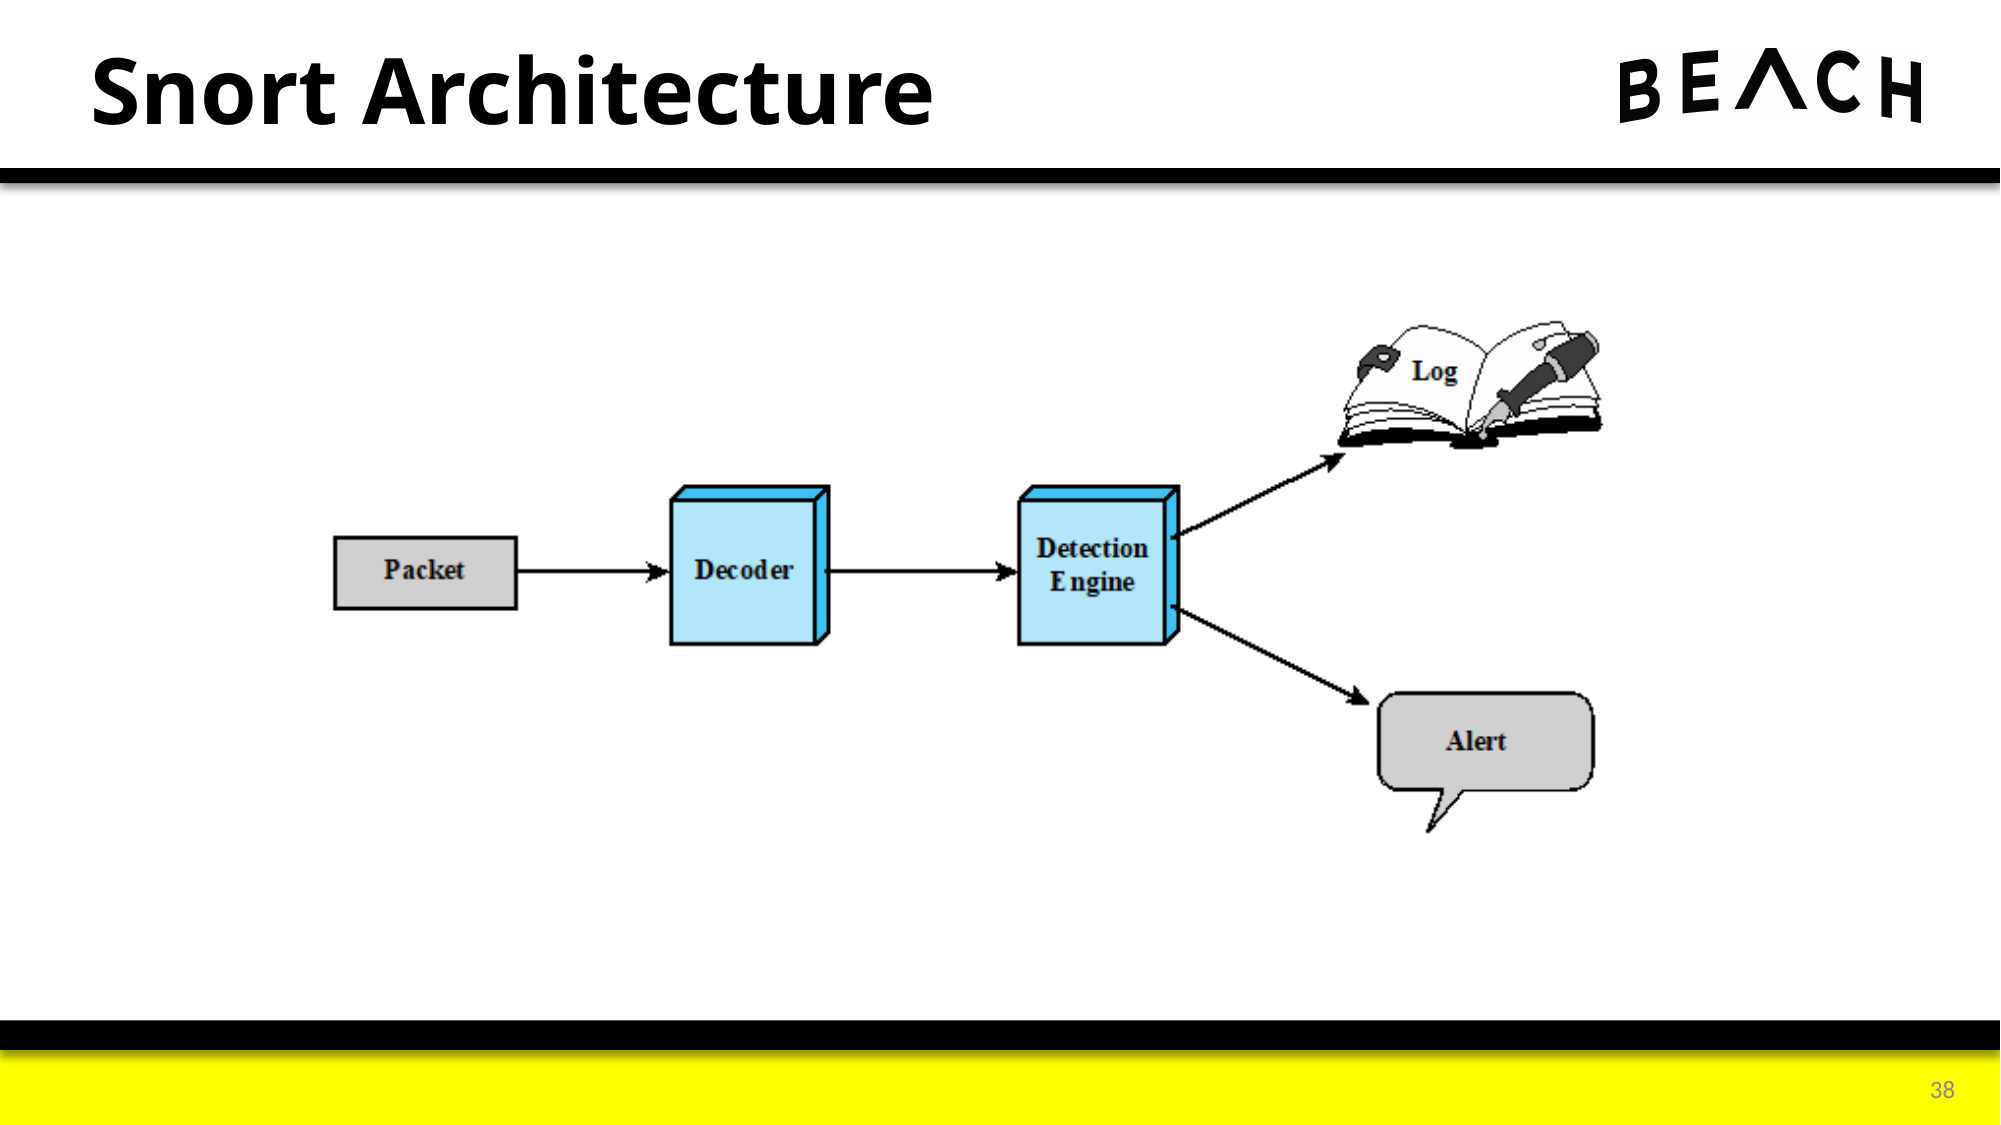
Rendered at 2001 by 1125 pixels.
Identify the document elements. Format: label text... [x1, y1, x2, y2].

text_box [0, 167, 2000, 184]
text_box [0, 1020, 2000, 1125]
text_box Snort Architecture [74, 10, 1524, 179]
picture [316, 302, 1629, 859]
picture [1620, 48, 1921, 124]
